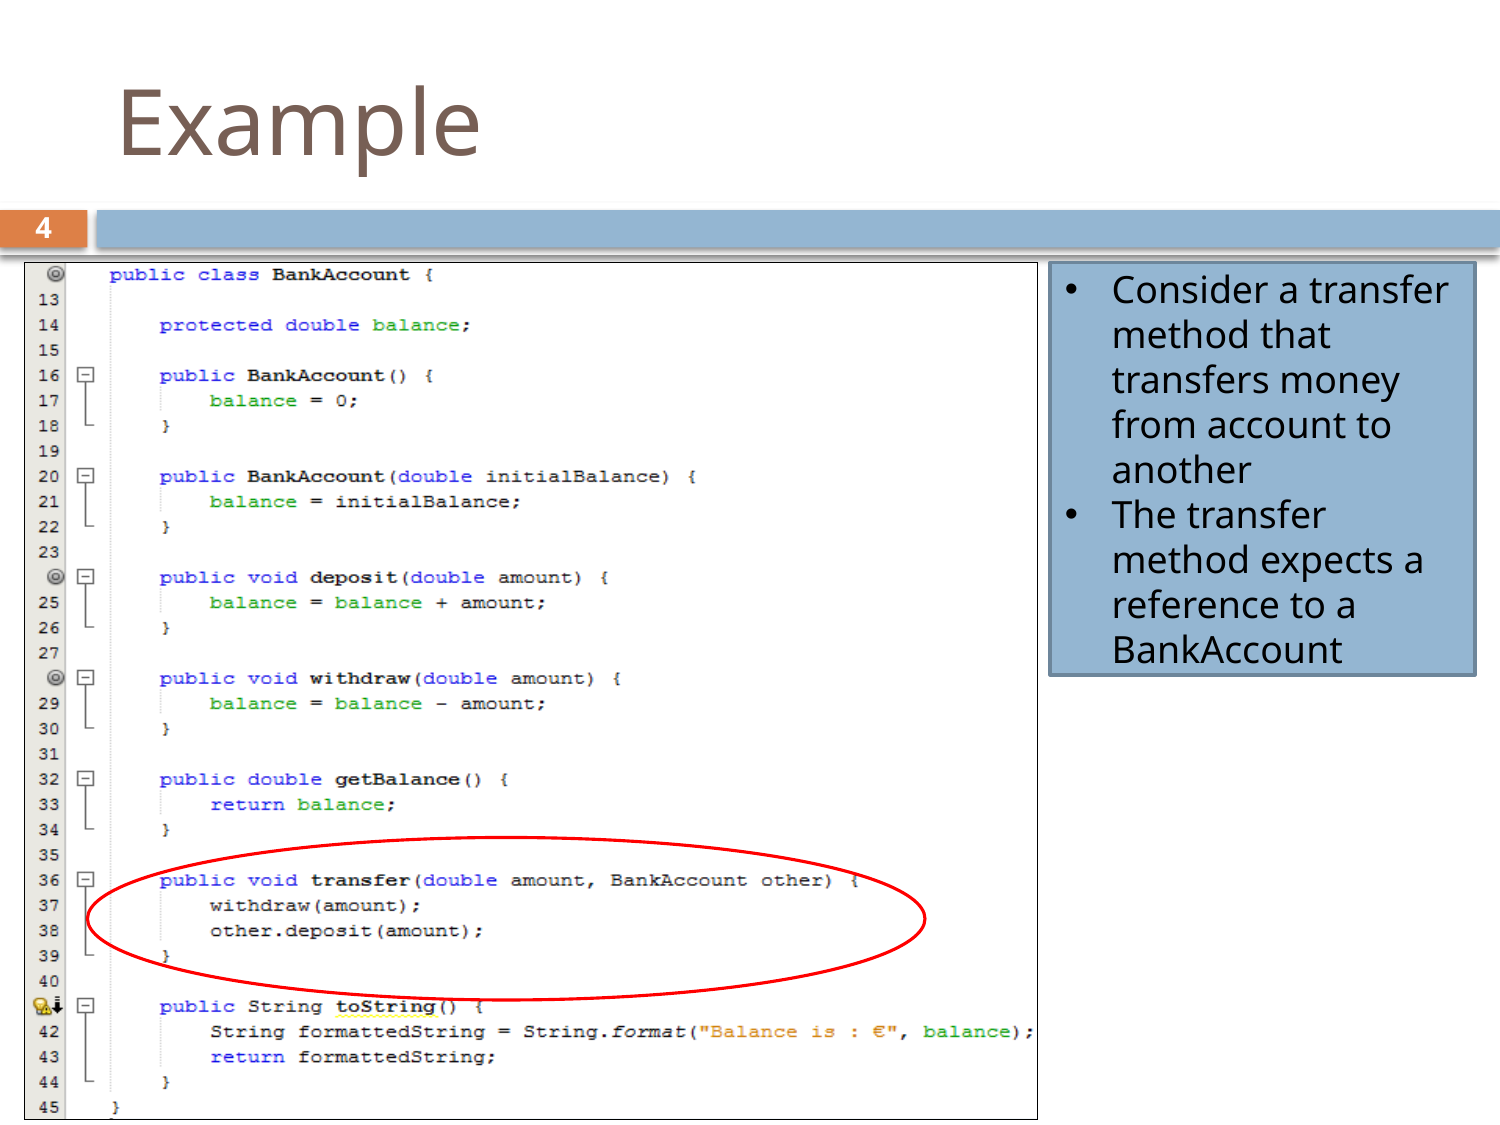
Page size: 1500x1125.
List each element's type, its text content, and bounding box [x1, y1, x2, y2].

slide_number 4 [0, 208, 88, 249]
picture [24, 262, 1038, 1120]
text_box Consider a transfer method that transfers money from account to another The transfer method expects a reference to a BankAccount [1048, 261, 1477, 677]
title Example [100, 37, 1438, 200]
